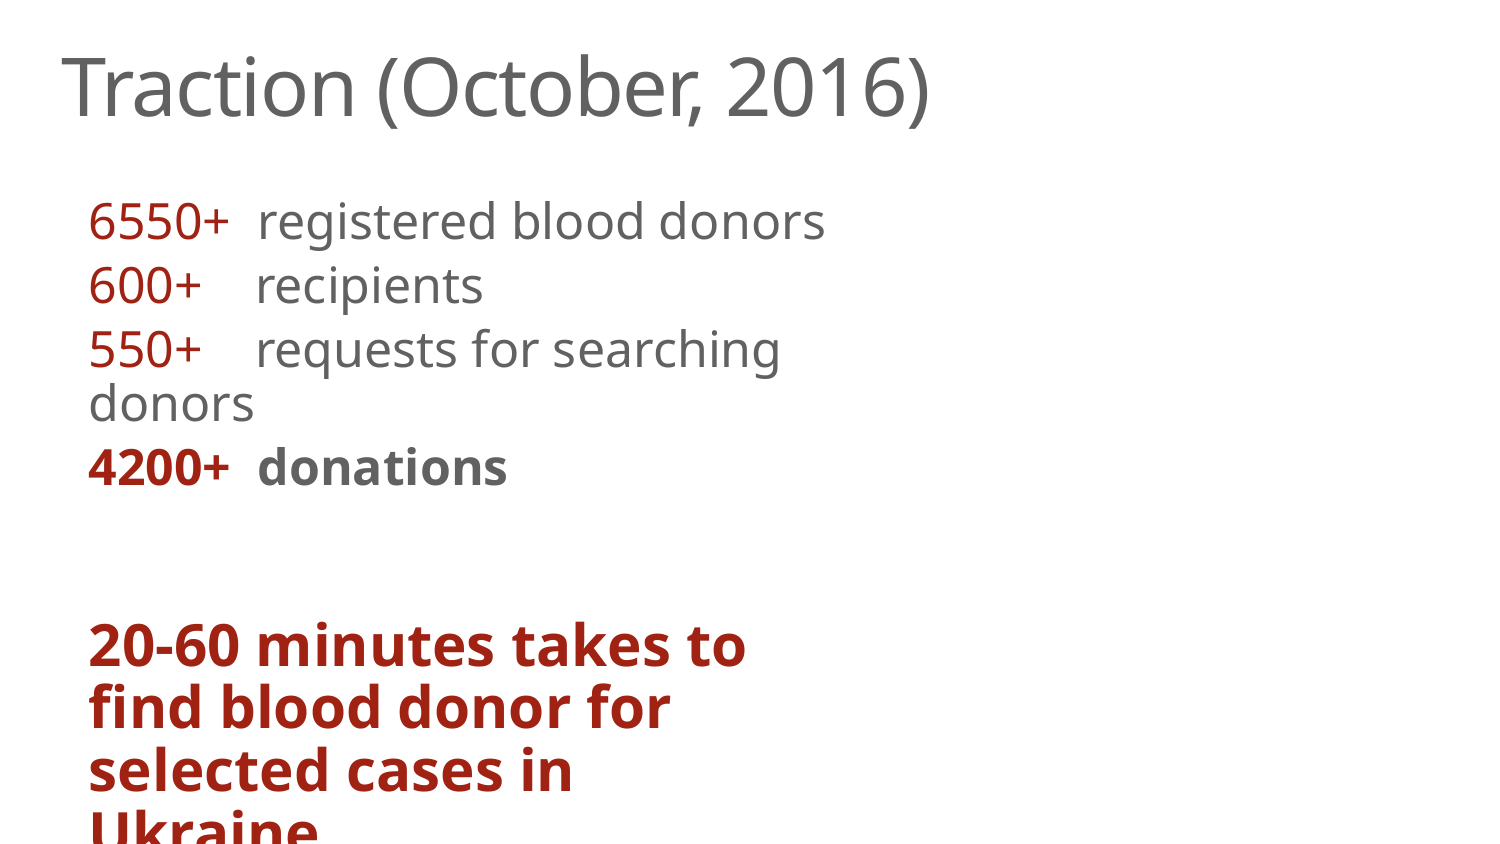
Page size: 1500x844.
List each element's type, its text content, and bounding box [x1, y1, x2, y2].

title Traction (October, 2016) [44, 35, 1456, 147]
list 6550+ registered blood donors 600+ recipients 550+ requests for searching donors 4200+ donations [71, 185, 947, 517]
text_box 20-60 minutes takes to find blood donor for selected cases in Ukraine [71, 604, 829, 844]
